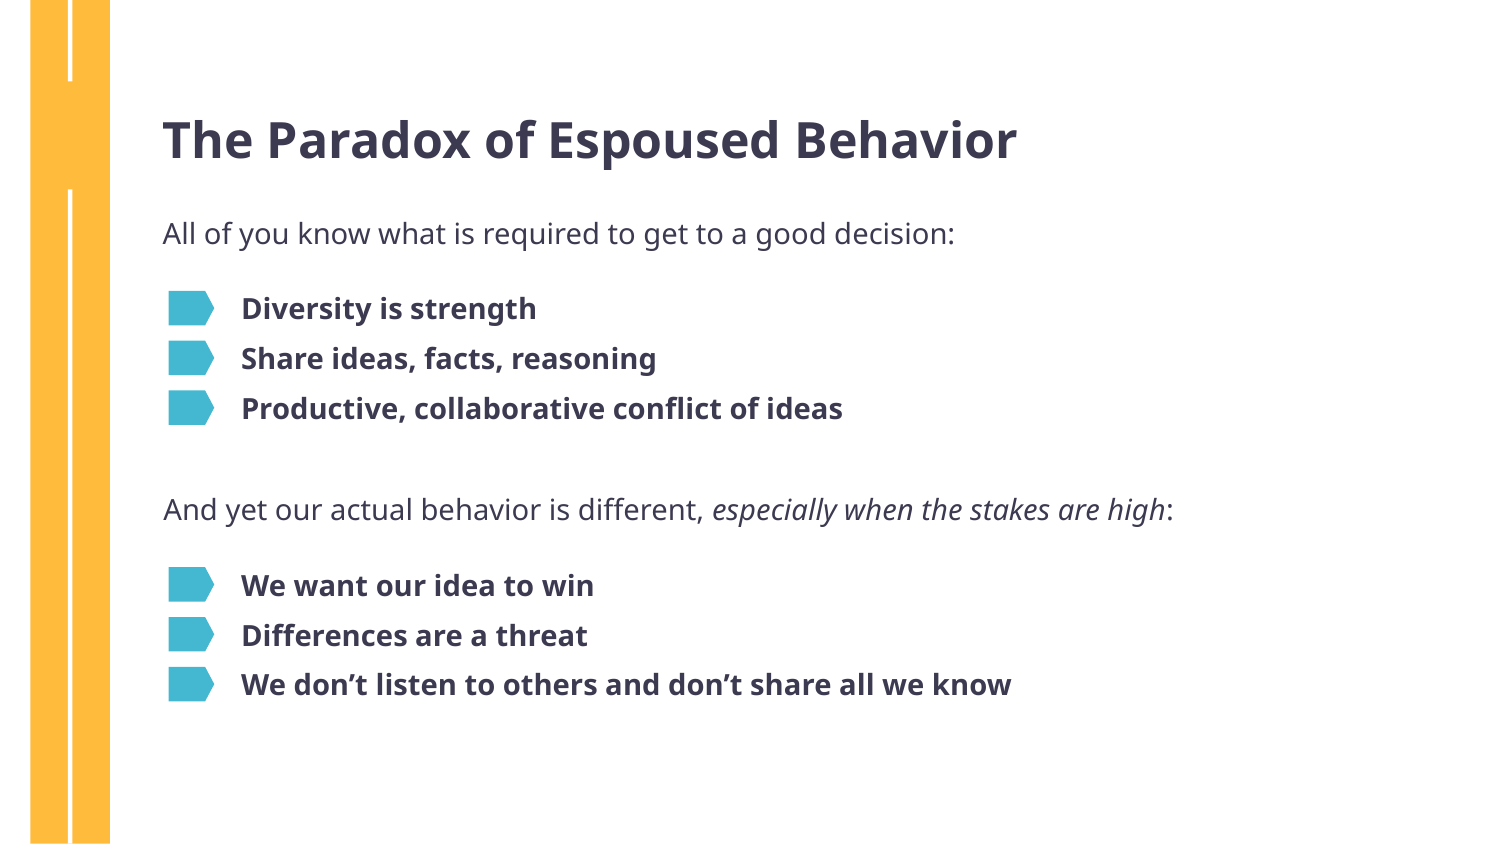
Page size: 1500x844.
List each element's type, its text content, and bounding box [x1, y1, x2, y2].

text_box [168, 567, 215, 602]
text_box [67, 189, 73, 844]
text_box [168, 340, 215, 376]
text_box [168, 290, 215, 326]
text_box [168, 390, 215, 425]
text_box The Paradox of Espoused Behavior [147, 93, 1238, 194]
text_box [168, 617, 215, 652]
text_box All of you know what is required to get to a good decision: [147, 194, 1422, 260]
text_box Diversity is strength [225, 275, 1317, 325]
text_box Differences are a threat [225, 601, 1317, 651]
text_box We want our idea to win [225, 551, 1317, 601]
text_box We don’t listen to others and don’t share all we know [225, 651, 1317, 717]
text_box Share ideas, facts, reasoning [225, 325, 1317, 375]
text_box [67, 0, 73, 82]
text_box And yet our actual behavior is different, especially when the stakes are high: [148, 471, 1423, 537]
text_box Productive, collaborative conflict of ideas [225, 375, 1317, 441]
text_box [168, 666, 215, 702]
text_box [30, 0, 110, 844]
